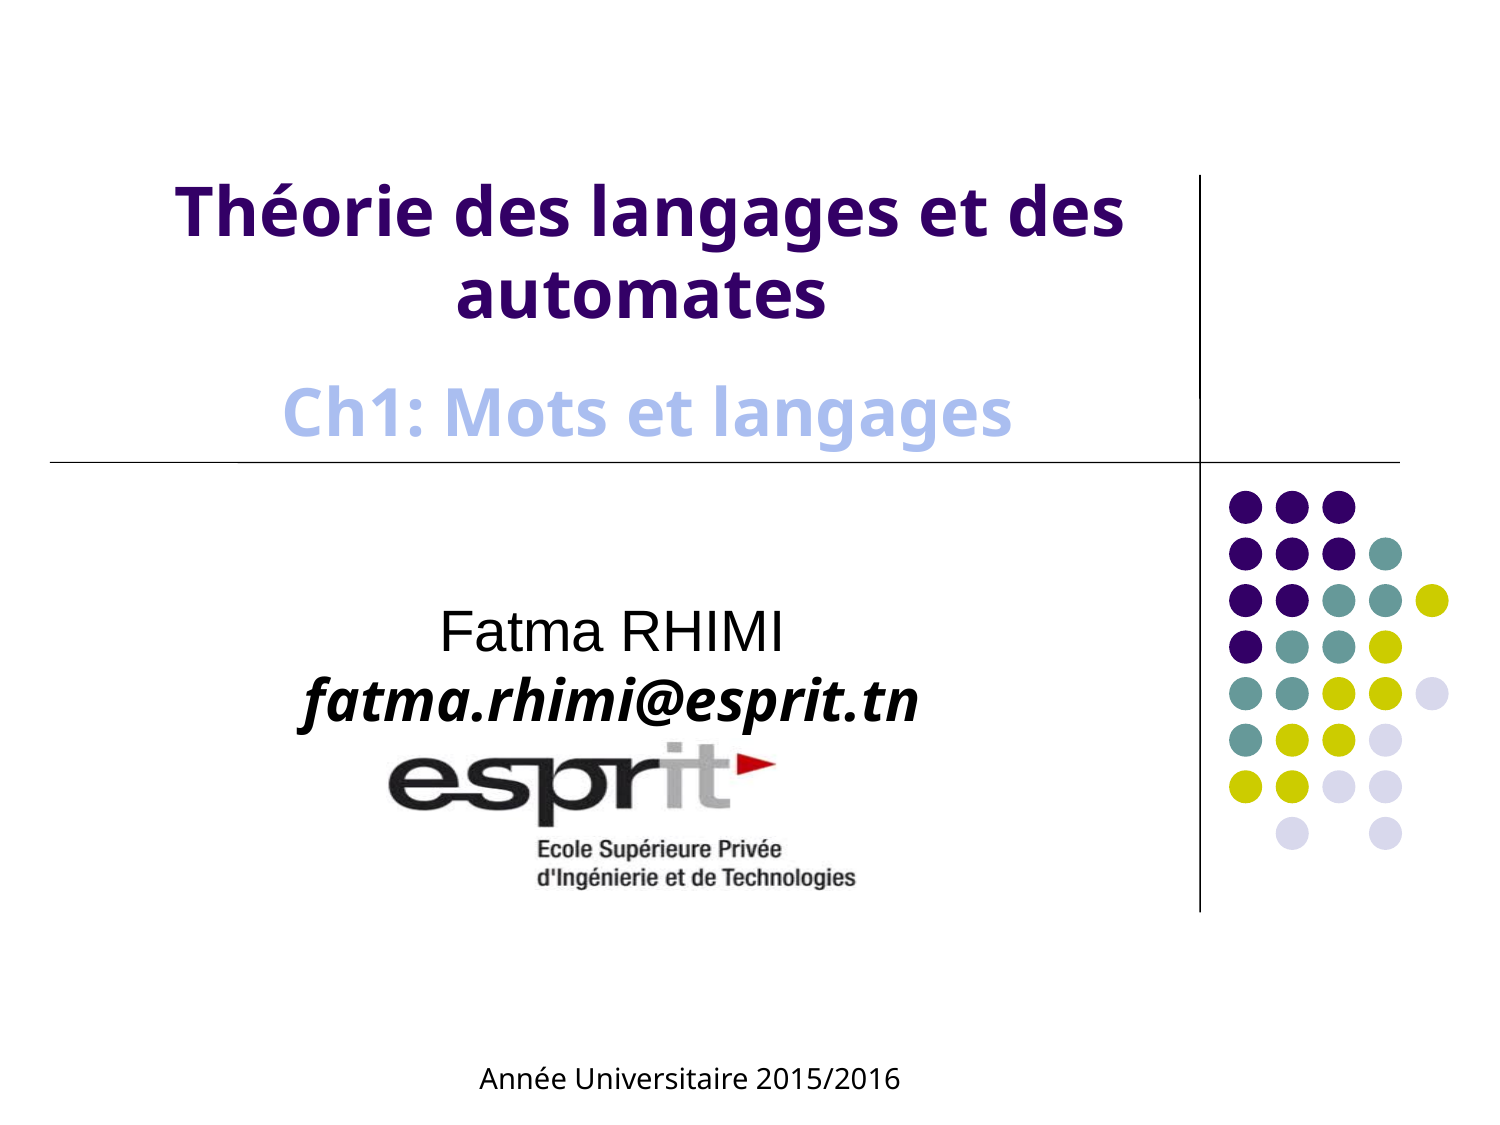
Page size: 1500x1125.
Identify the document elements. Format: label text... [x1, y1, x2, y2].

picture [386, 737, 868, 891]
text_box Année Universitaire 2015/2016 [464, 1052, 917, 1103]
title Théorie des langages et des automates [94, 0, 1208, 341]
text_box Ch1: Mots et langages [266, 362, 1029, 538]
text_box Fatma RHIMI fatma.rhimi@esprit.tn [289, 585, 936, 811]
